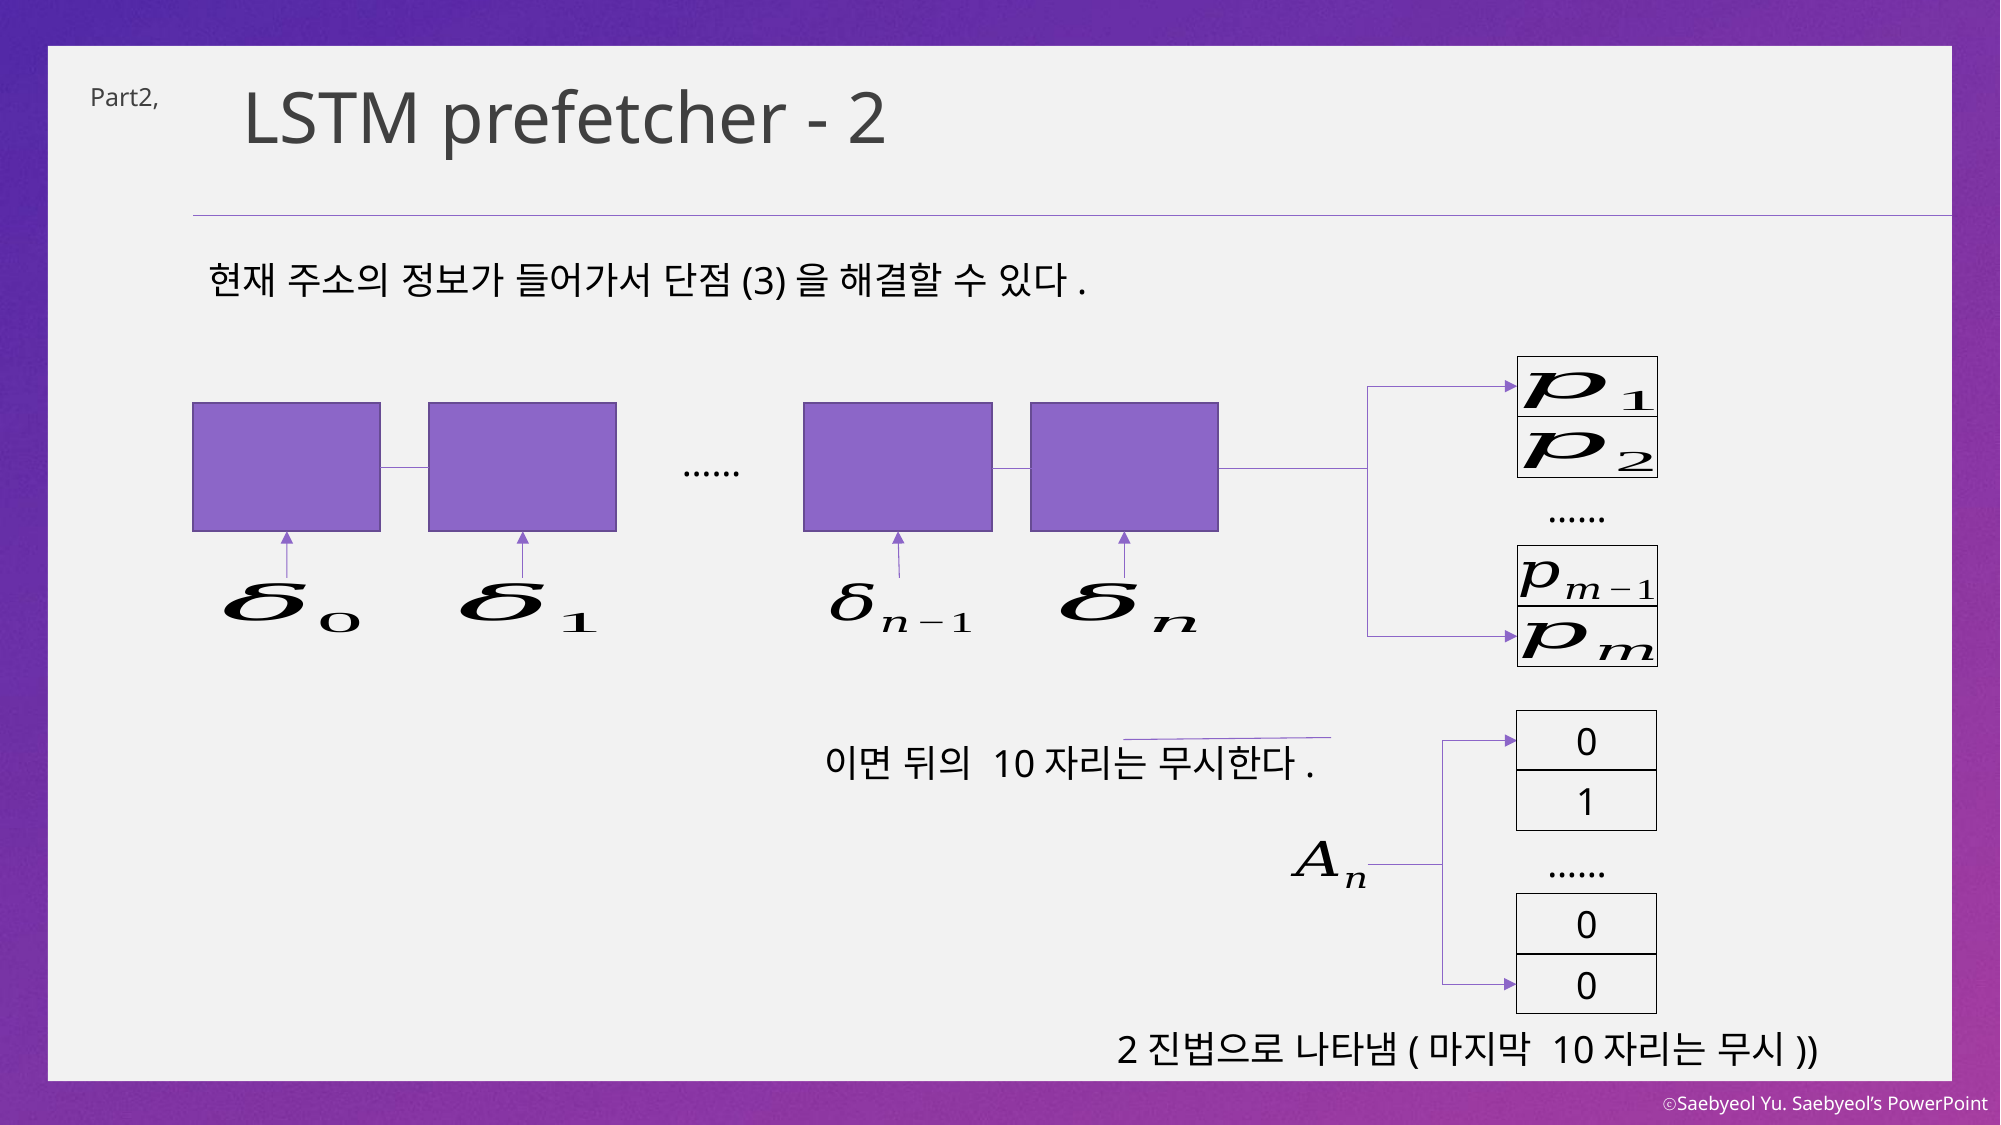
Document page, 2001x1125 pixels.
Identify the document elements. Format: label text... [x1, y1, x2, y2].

text_box LSTM prefetcher - 2 [228, 65, 904, 165]
text_box …… [1532, 477, 1641, 537]
text_box …… [667, 431, 784, 491]
text_box 1 [1518, 770, 1657, 831]
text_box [1367, 740, 1518, 865]
text_box 0 [1516, 954, 1657, 1014]
text_box 0 [1517, 893, 1657, 954]
text_box Part2, [75, 73, 175, 119]
text_box 0 [1516, 710, 1657, 770]
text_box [1367, 864, 1517, 985]
text_box [428, 402, 617, 532]
picture [0, 0, 2000, 1125]
text_box 현재 주소의 정보가 들어가서 단점(3)을 해결할 수 있다. [193, 249, 1175, 310]
text_box [1030, 402, 1218, 532]
text_box …… [1532, 832, 1641, 892]
text_box [192, 402, 381, 532]
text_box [1218, 386, 1518, 468]
text_box [803, 402, 993, 532]
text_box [1218, 468, 1518, 637]
